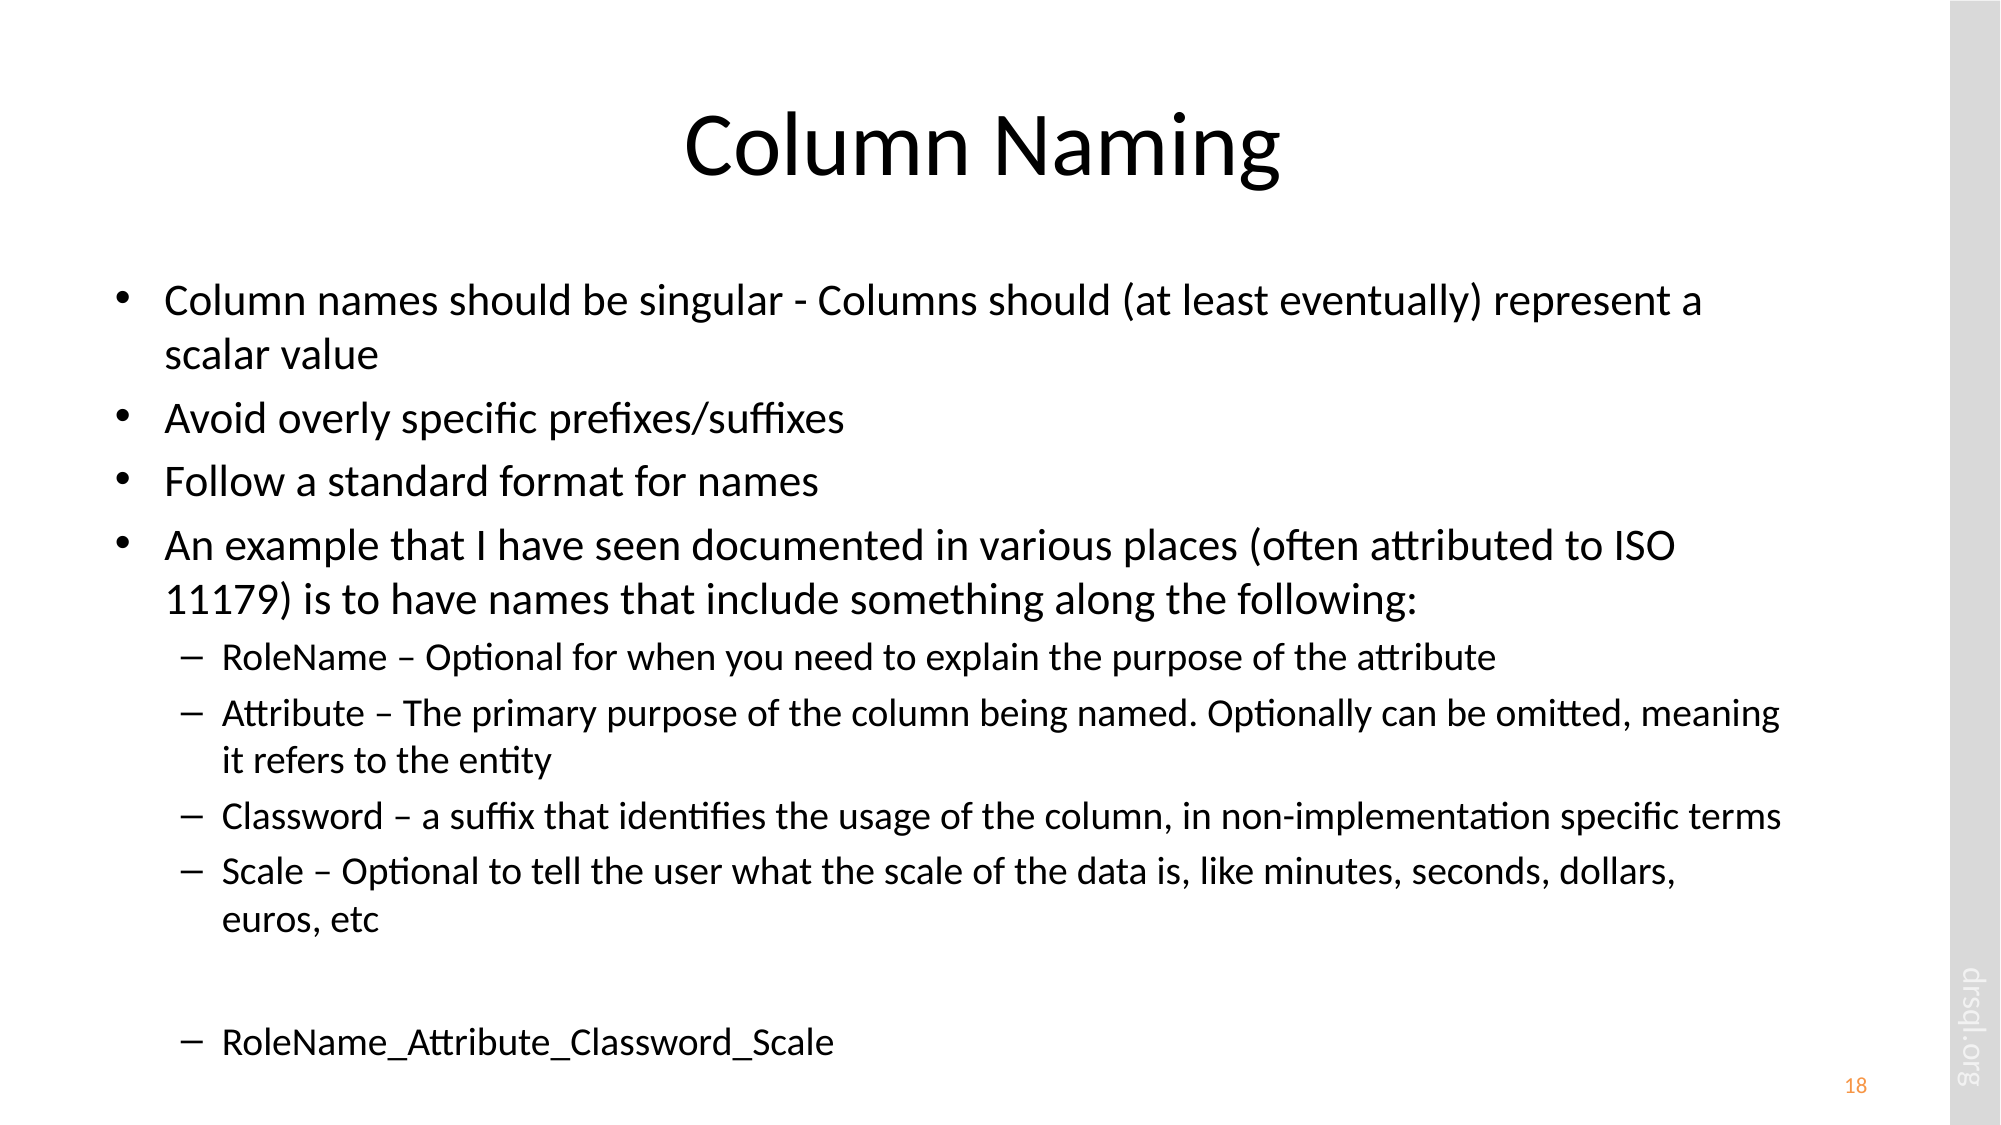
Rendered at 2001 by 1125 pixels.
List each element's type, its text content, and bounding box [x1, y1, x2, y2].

title Column Naming [99, 45, 1867, 233]
list Column names should be singular - Columns should (at least eventually) represent a scalar value Avoid overly specific prefixes/suffixes Follow a standard format for names An example that I have seen documented in various places (often attributed to ISO 11179) is to have names that include something along the following: RoleName – Optional for when you need to explain the purpose of the attribute Attribute – The primary purpose of the column being named. Optionally can be omitted, meaning it refers to the entity Classword – a suffix that identifies the usage of the column, in non-implementation specific terms Scale – Optional to tell the user what the scale of the data is, like minutes, seconds, dollars, euros, etc RoleName_Attribute_Classword_Scale [99, 262, 1800, 1088]
